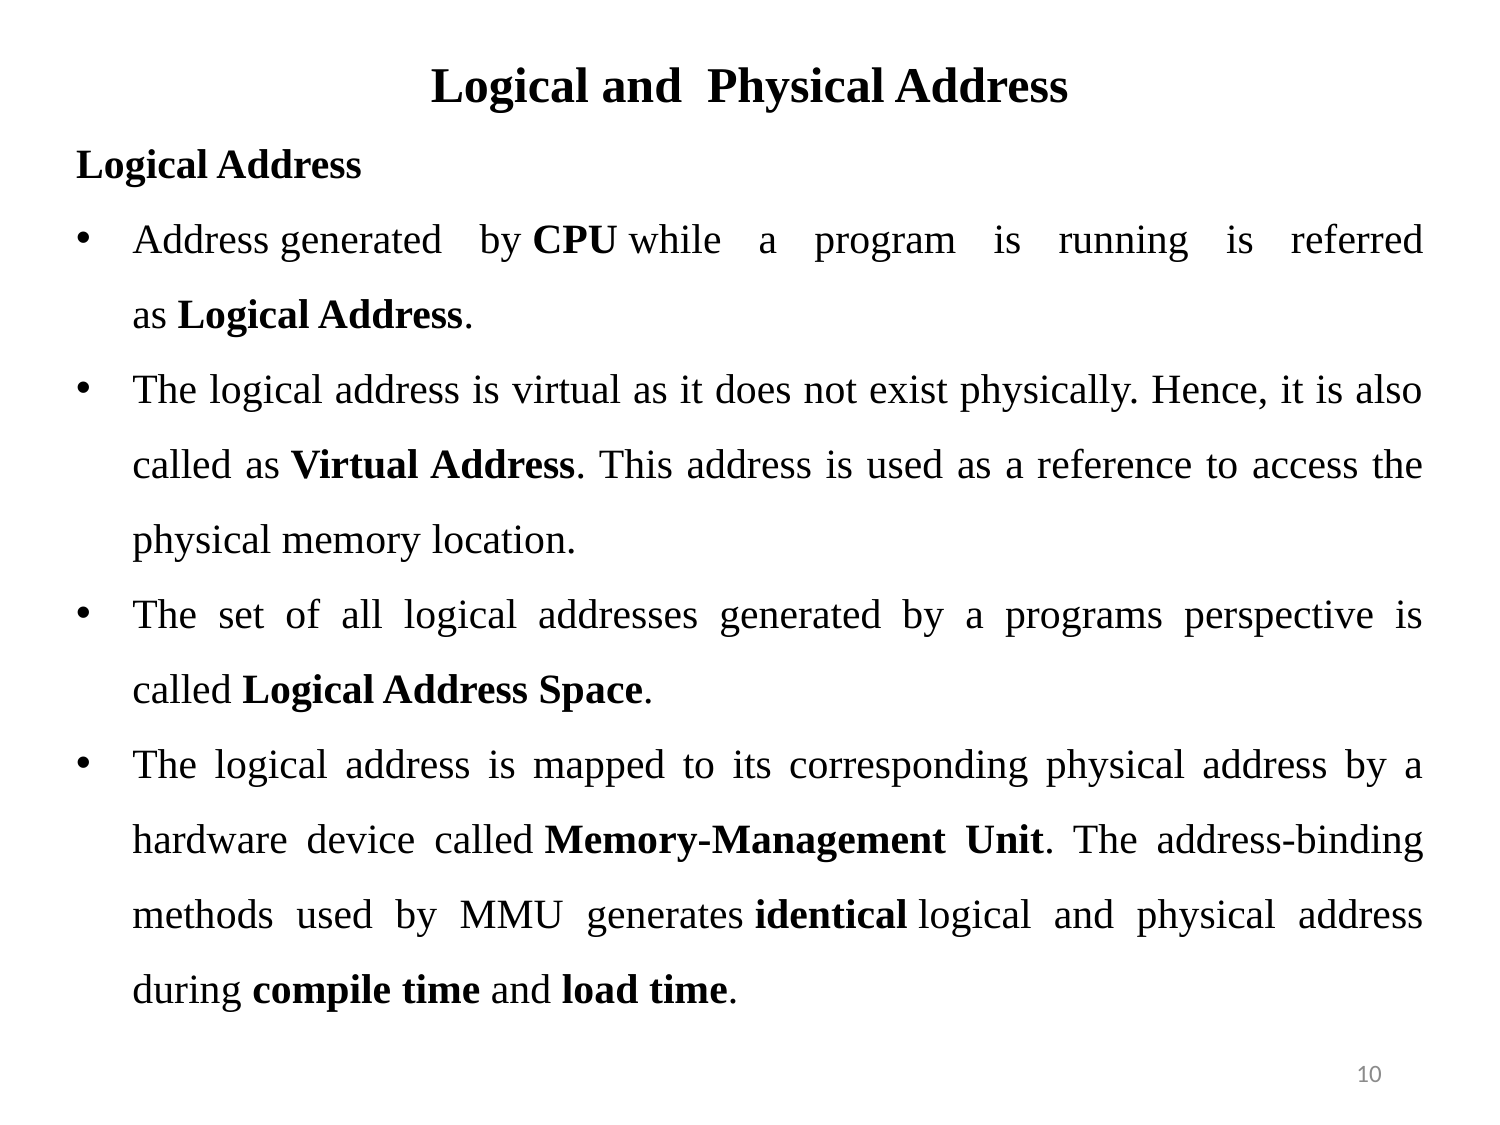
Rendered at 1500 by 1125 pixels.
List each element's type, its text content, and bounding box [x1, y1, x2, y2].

slide_number 10 [1059, 1042, 1397, 1103]
text_box Logical Address Address generated by CPU while a program is running is referred as Logical Address. The logical address is virtual as it does not exist physically. Hence, it is also called as Virtual Address. This address is used as a reference to access the physical memory location. The set of all logical addresses generated by a programs perspective is called Logical Address Space. The logical address is mapped to its corresponding physical address by a hardware device called Memory-Management Unit. The address-binding methods used by MMU generates identical logical and physical address during compile time and load time. [61, 120, 1439, 1020]
text_box Logical and Physical Address [0, 44, 1500, 120]
